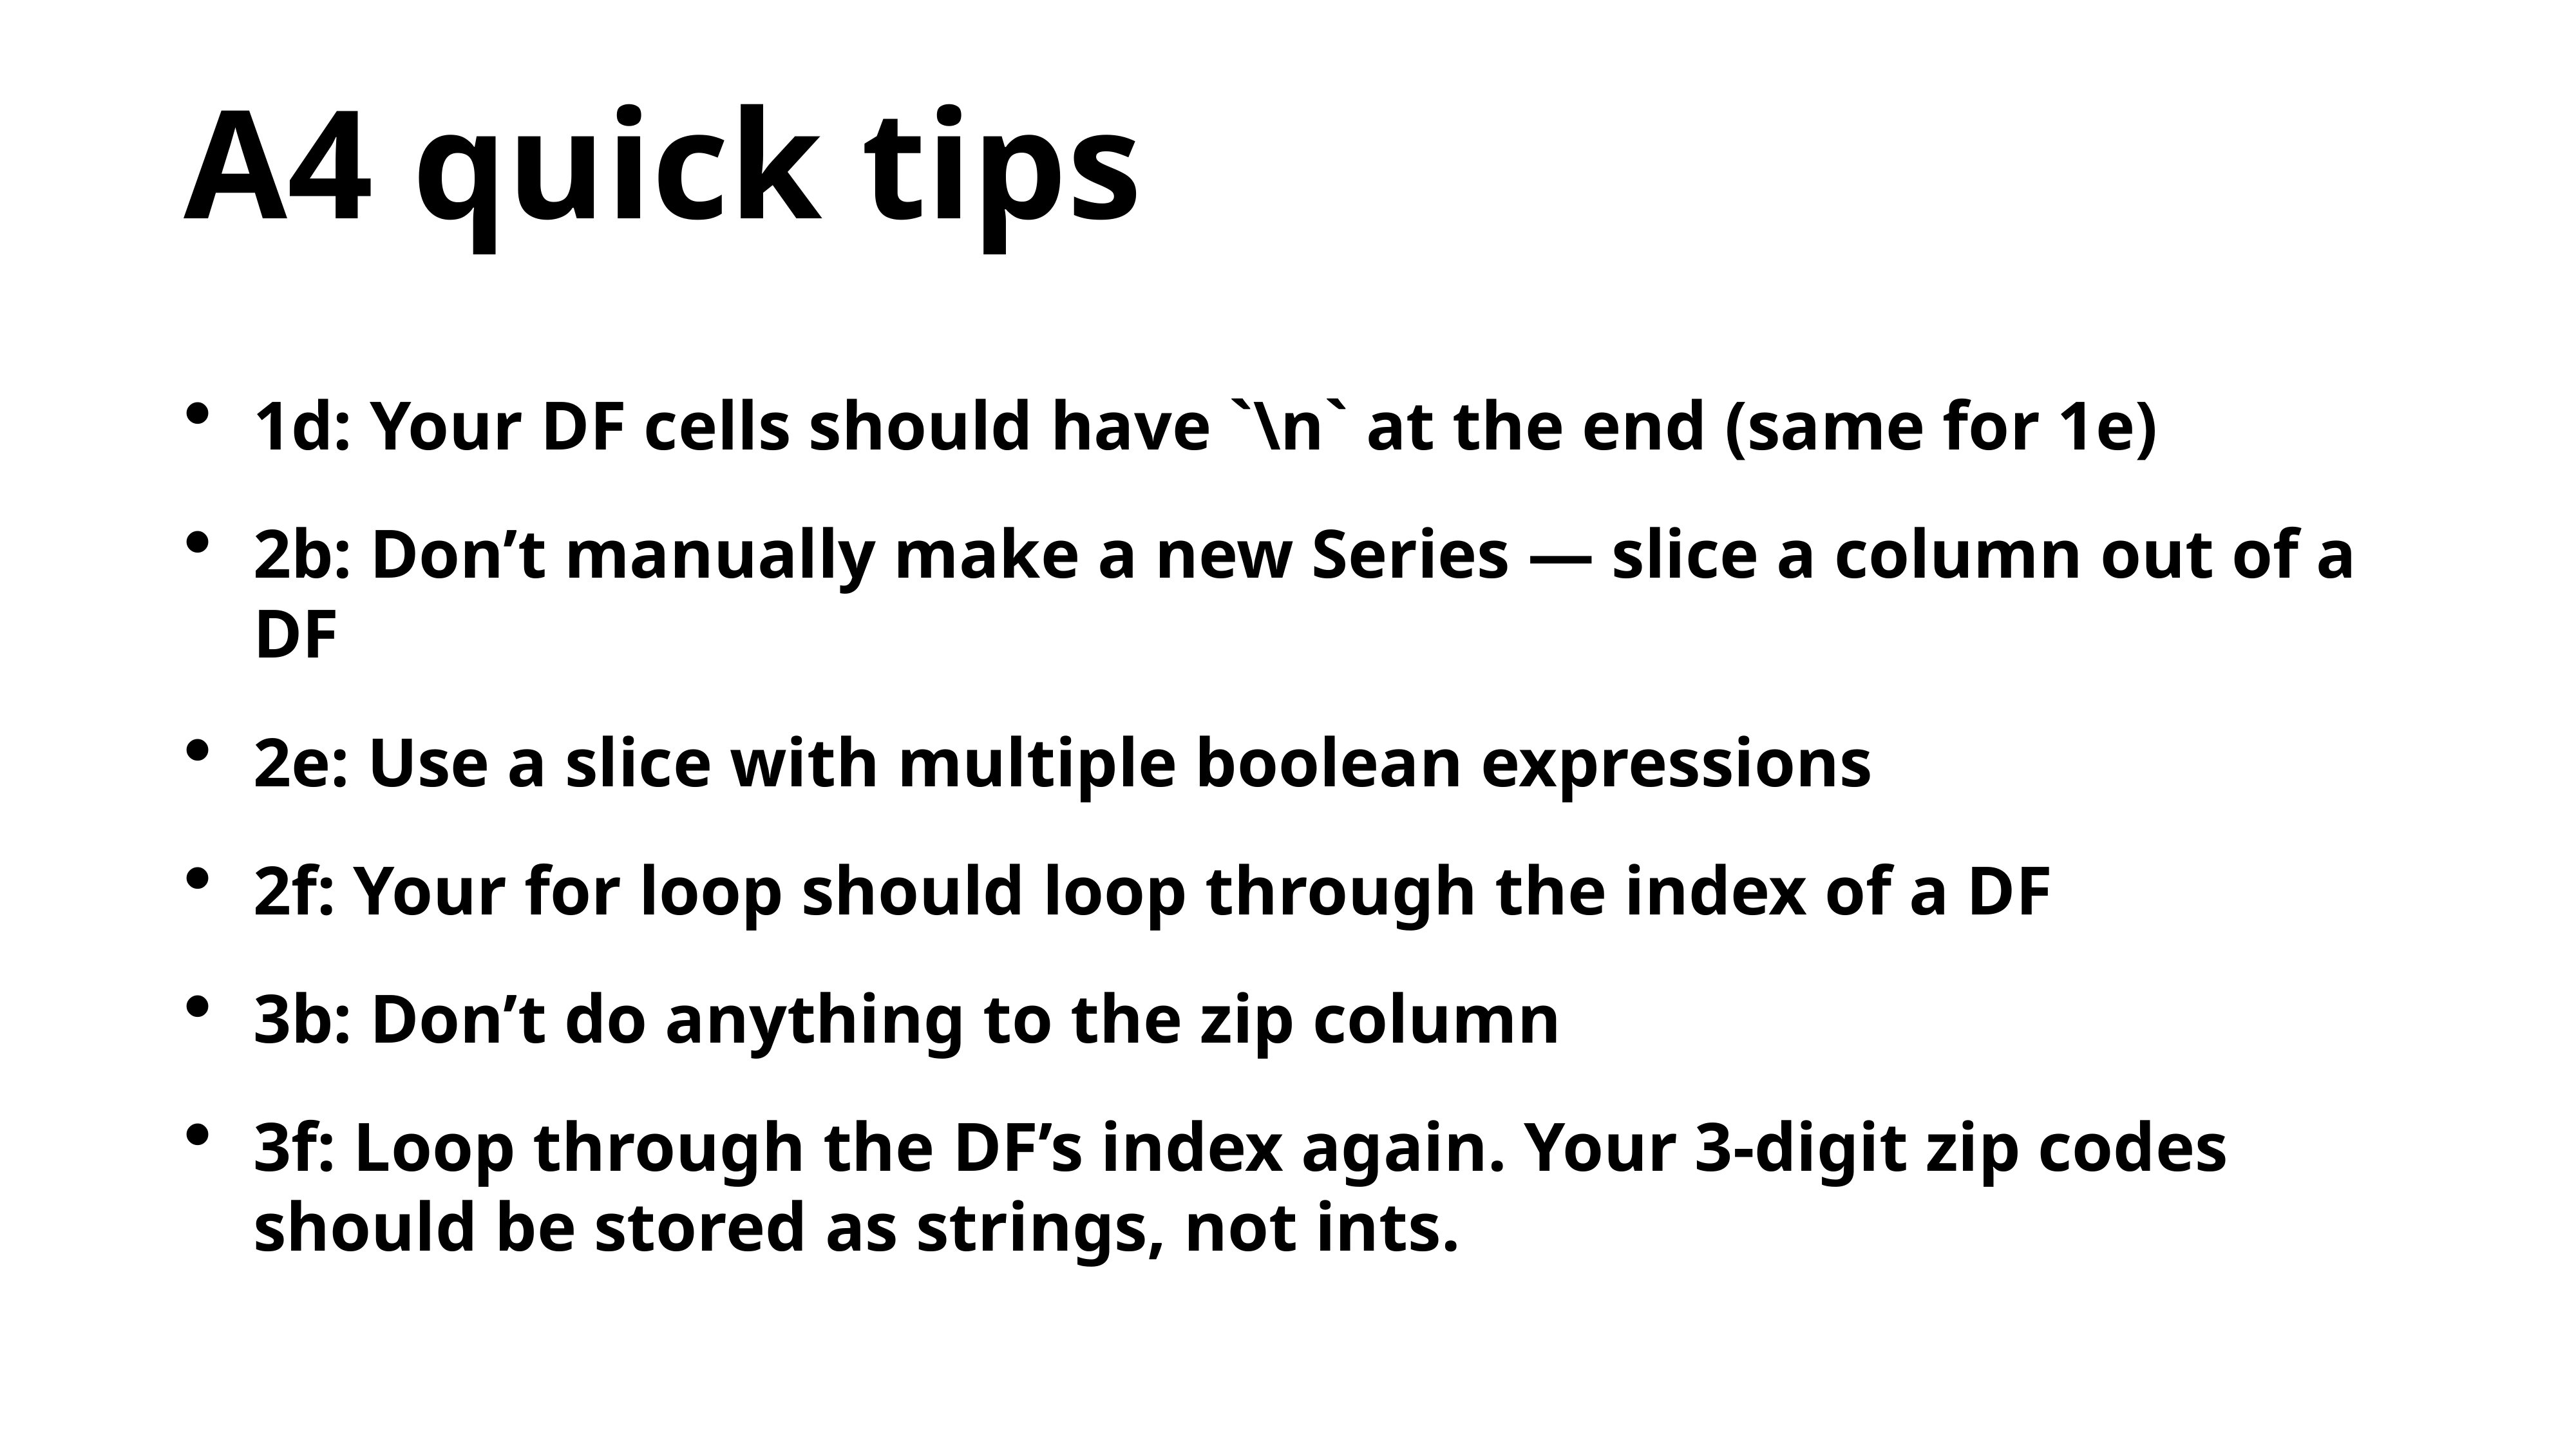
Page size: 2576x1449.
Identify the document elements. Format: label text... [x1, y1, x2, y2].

list 1d: Your DF cells should have `\n` at the end (same for 1e) 2b: Don’t manually make a new Series — slice a column out of a DF 2e: Use a slice with multiple boolean expressions 2f: Your for loop should loop through the index of a DF 3b: Don’t do anything to the zip column 3f: Loop through the DF’s index again. Your 3-digit zip codes should be stored as strings, not ints. [178, 332, 2398, 1316]
title A4 quick tips [178, 37, 2398, 279]
